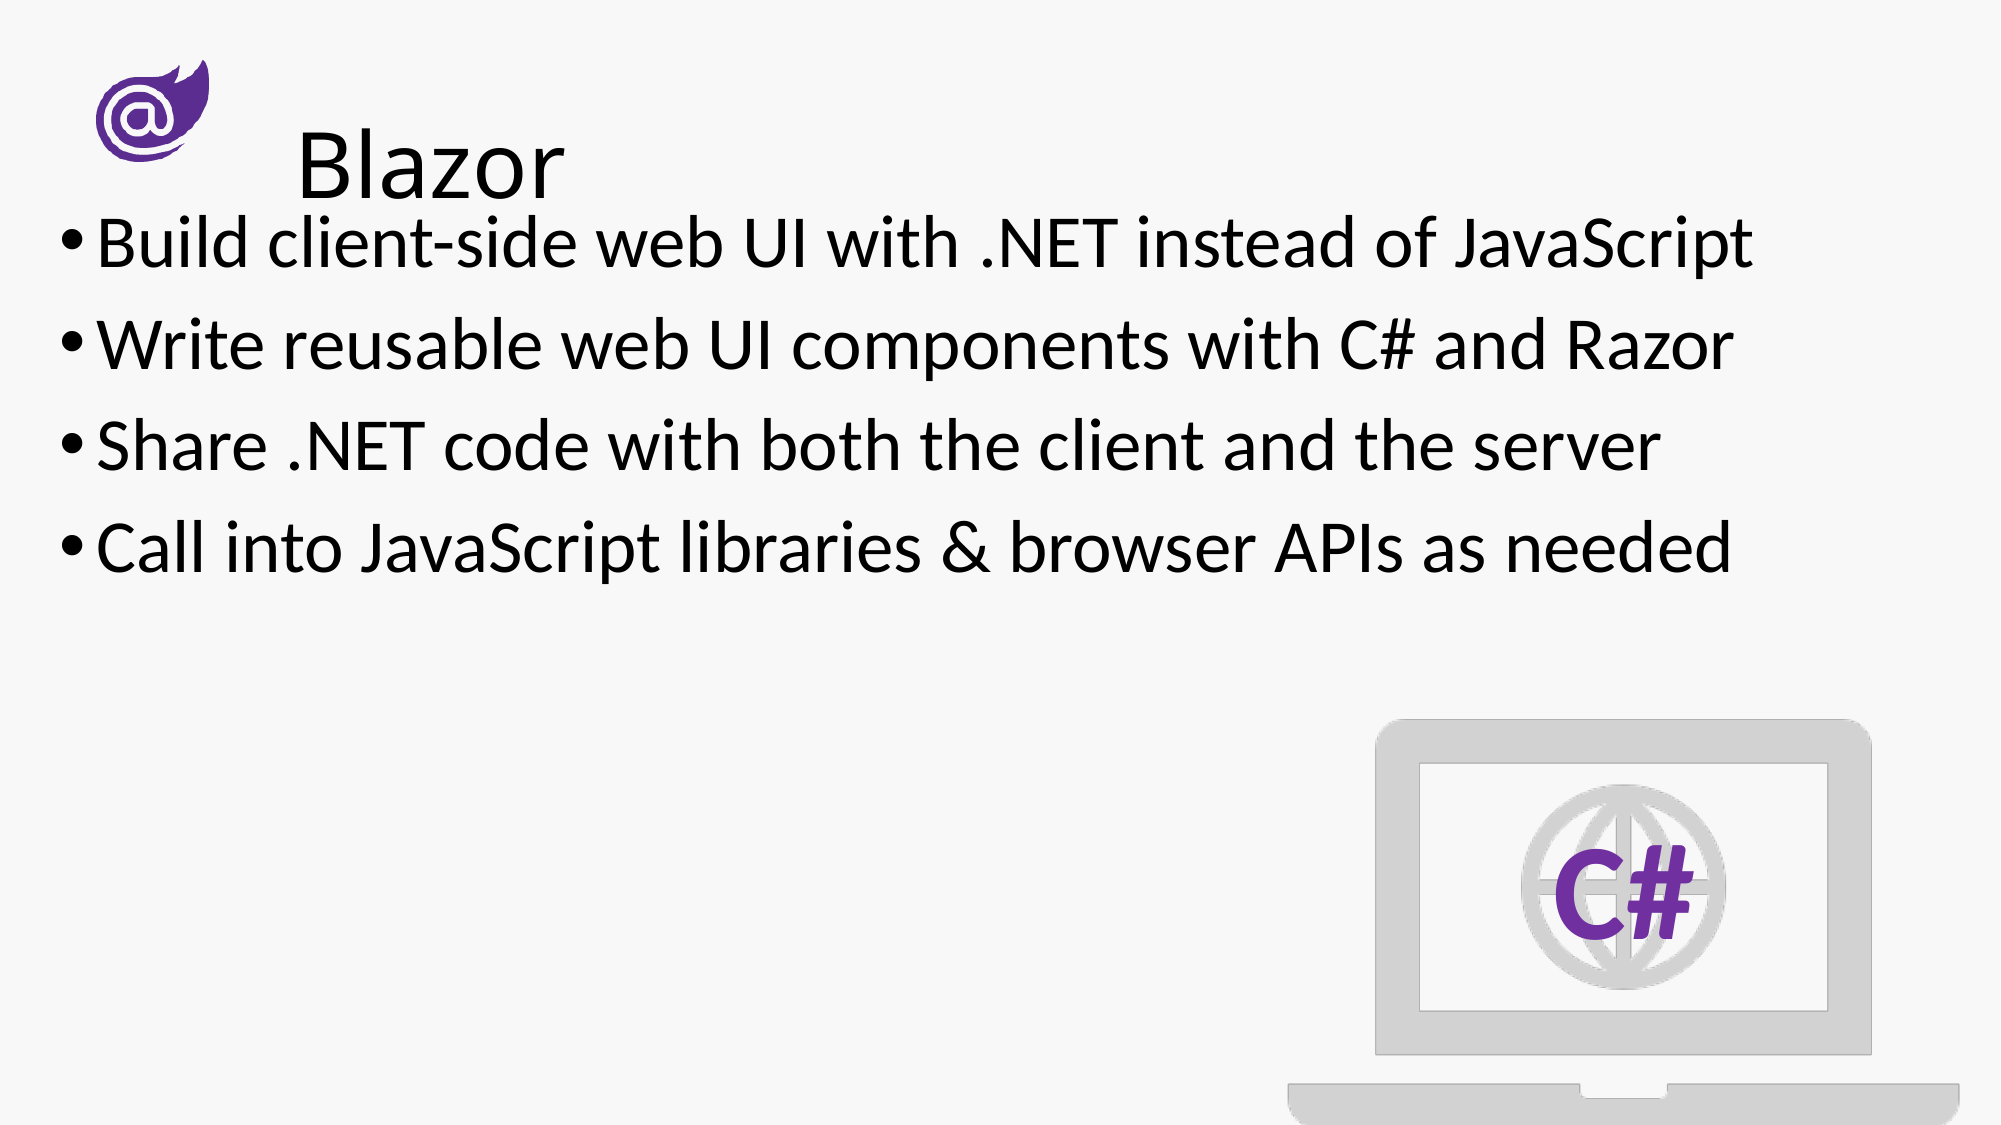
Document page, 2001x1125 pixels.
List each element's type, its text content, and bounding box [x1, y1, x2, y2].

picture [1274, 574, 1974, 1125]
picture [96, 54, 209, 167]
list Build client-side web UI with .NET instead of JavaScript Write reusable web UI components with C# and Razor Share .NET code with both the client and the server Call into JavaScript libraries & browser APIs as needed [44, 195, 1956, 607]
title Blazor [137, 59, 1863, 195]
